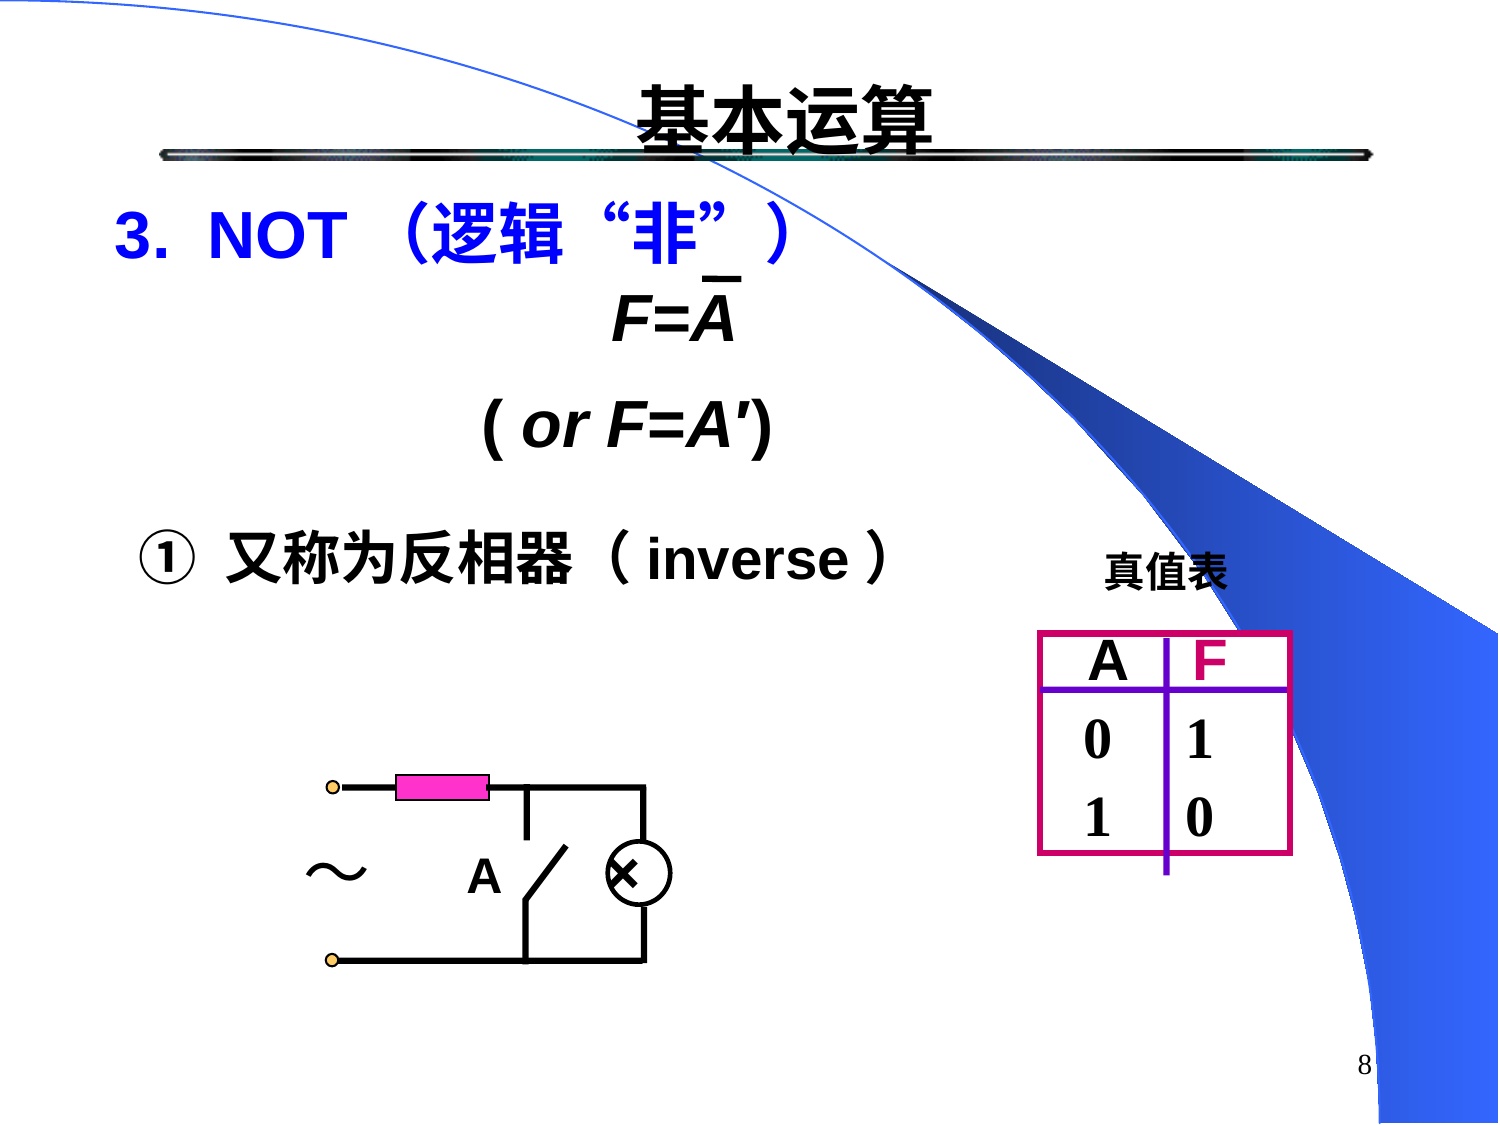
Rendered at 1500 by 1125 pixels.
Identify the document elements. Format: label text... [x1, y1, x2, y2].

text_box 3. NOT（逻辑“非”） [100, 184, 880, 280]
text_box 基本运算 [234, 66, 1336, 147]
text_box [289, 774, 715, 967]
text_box ( or F=A′) [466, 373, 857, 469]
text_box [1027, 538, 1306, 876]
text_box ① 又称为反相器（inverse） [123, 513, 1270, 599]
slide_number 8 [1074, 1025, 1388, 1100]
picture [159, 148, 1377, 161]
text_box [596, 266, 785, 363]
